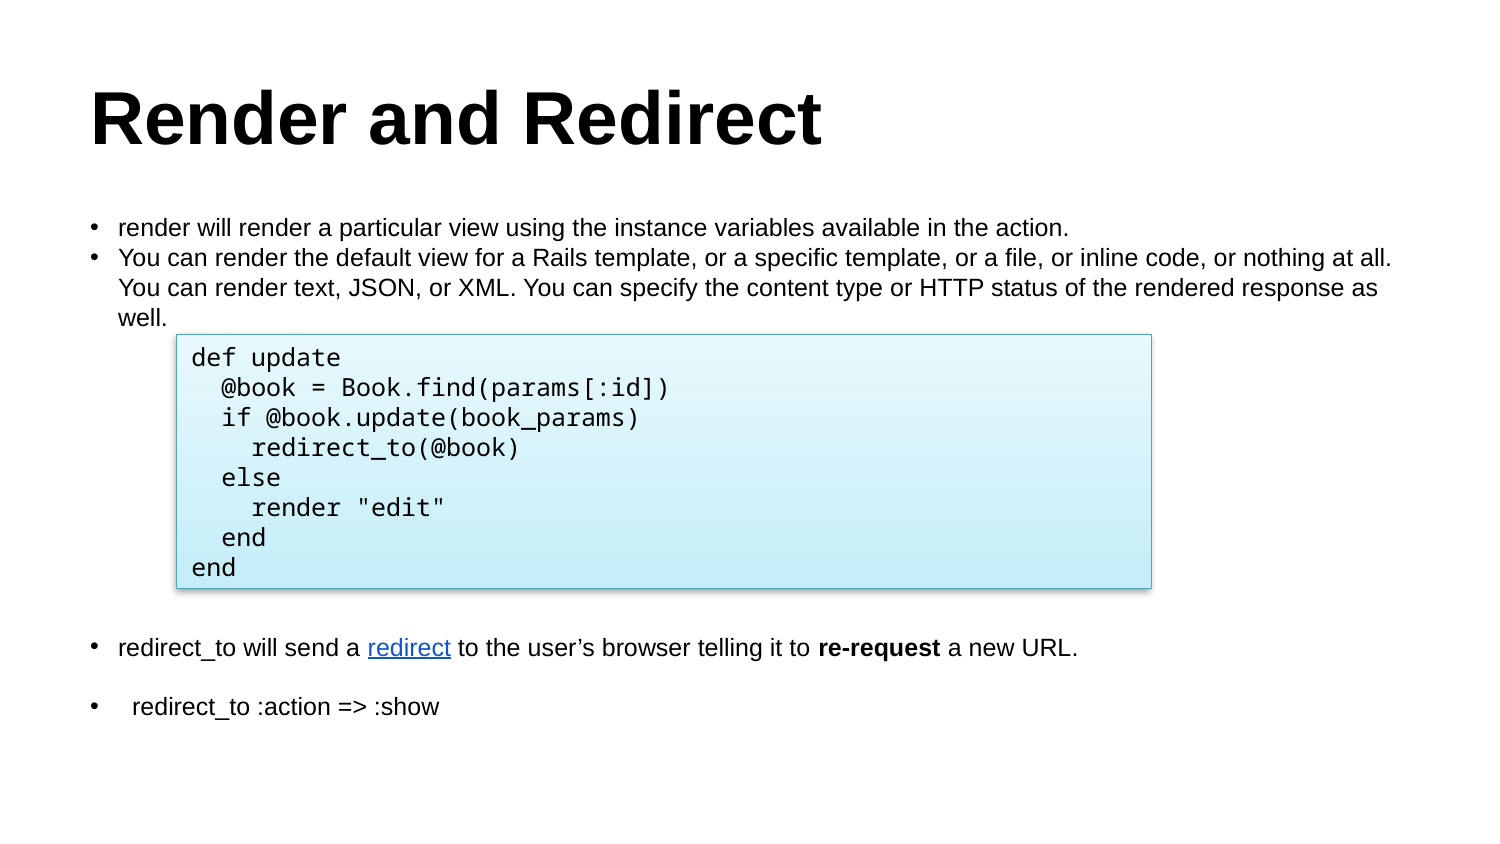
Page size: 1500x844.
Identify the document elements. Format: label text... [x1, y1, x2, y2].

text_box def update @book = Book.find(params[:id]) if @book.update(book_params) redirect_to(@book) else render "edit" end end [176, 334, 1152, 589]
title Render and Redirect [75, 33, 1425, 175]
list render will render a particular view using the instance variables available in the action. You can render the default view for a Rails template, or a specific template, or a file, or inline code, or nothing at all. You can render text, JSON, or XML. You can specify the content type or HTTP status of the rendered response as well. redirect_to will send a redirect to the user’s browser telling it to re-request a new URL. redirect_to :action => :show [75, 196, 1425, 808]
